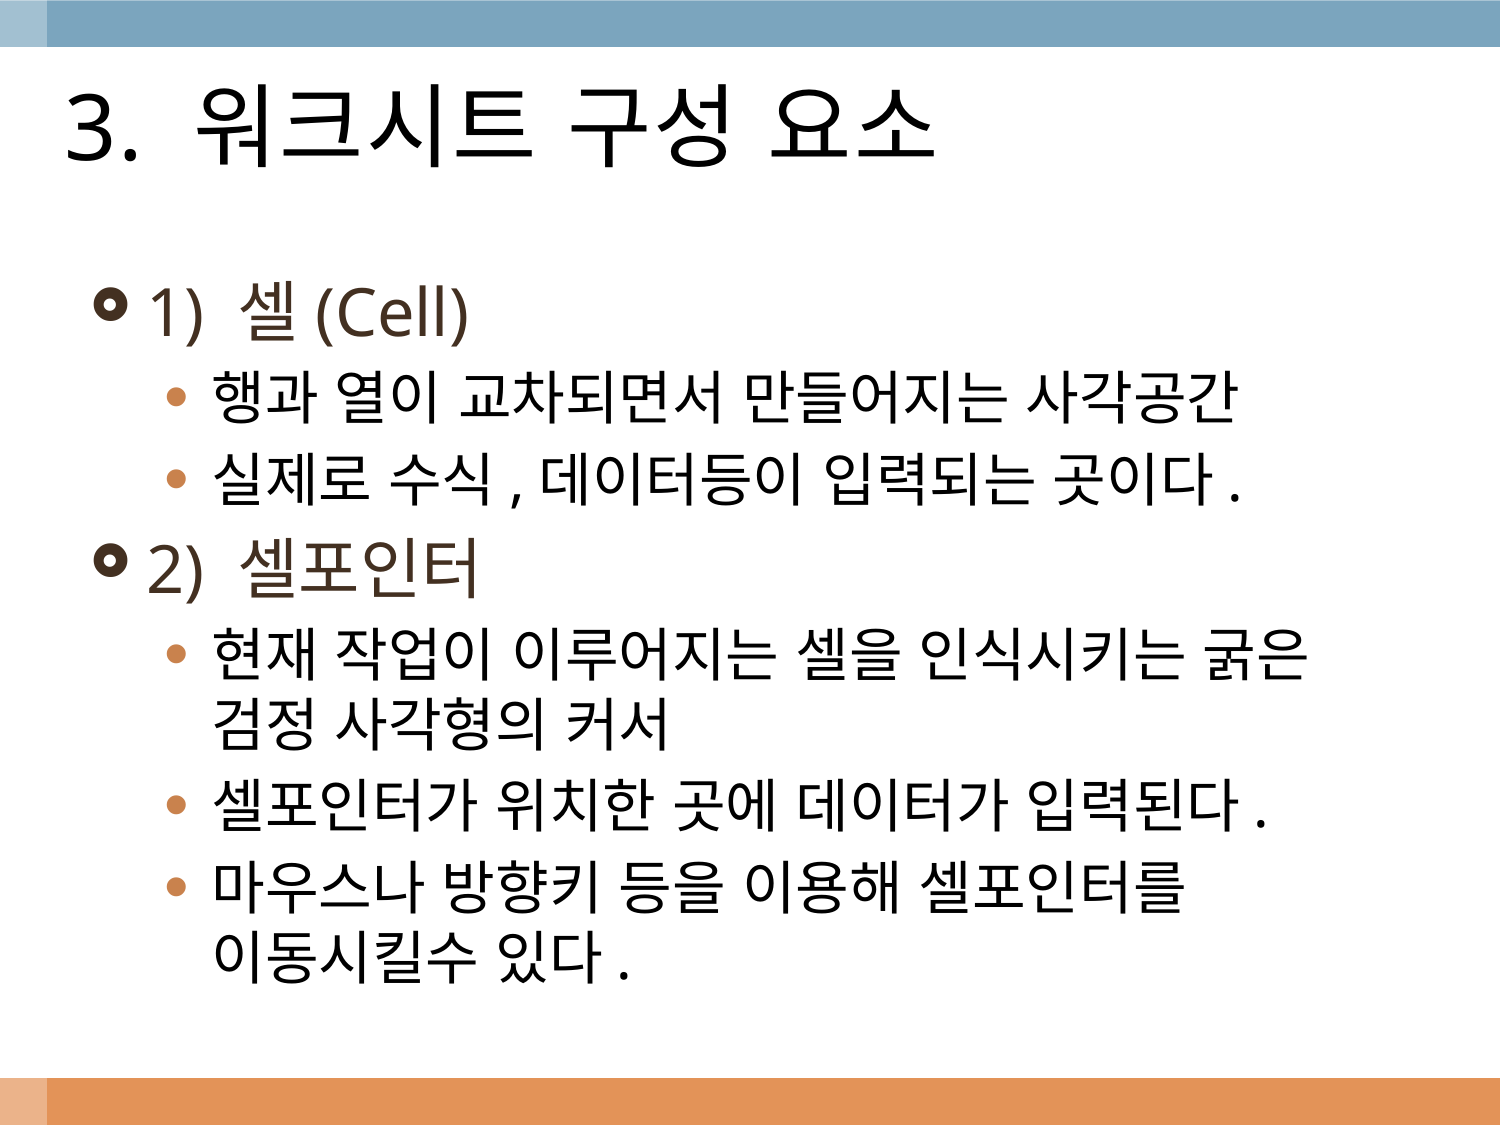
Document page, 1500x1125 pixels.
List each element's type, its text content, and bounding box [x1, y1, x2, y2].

list 1) 셀(Cell) 행과 열이 교차되면서 만들어지는 사각공간 실제로 수식,데이터등이 입력되는 곳이다. 2) 셀포인터 현재 작업이 이루어지는 셀을 인식시키는 굵은 검정 사각형의 커서 셀포인터가 위치한 곳에 데이터가 입력된다. 마우스나 방향키 등을 이용해 셀포인터를 이동시킬수 있다. [75, 262, 1425, 1005]
title 3. 워크시트 구성 요소 [49, 46, 1454, 202]
